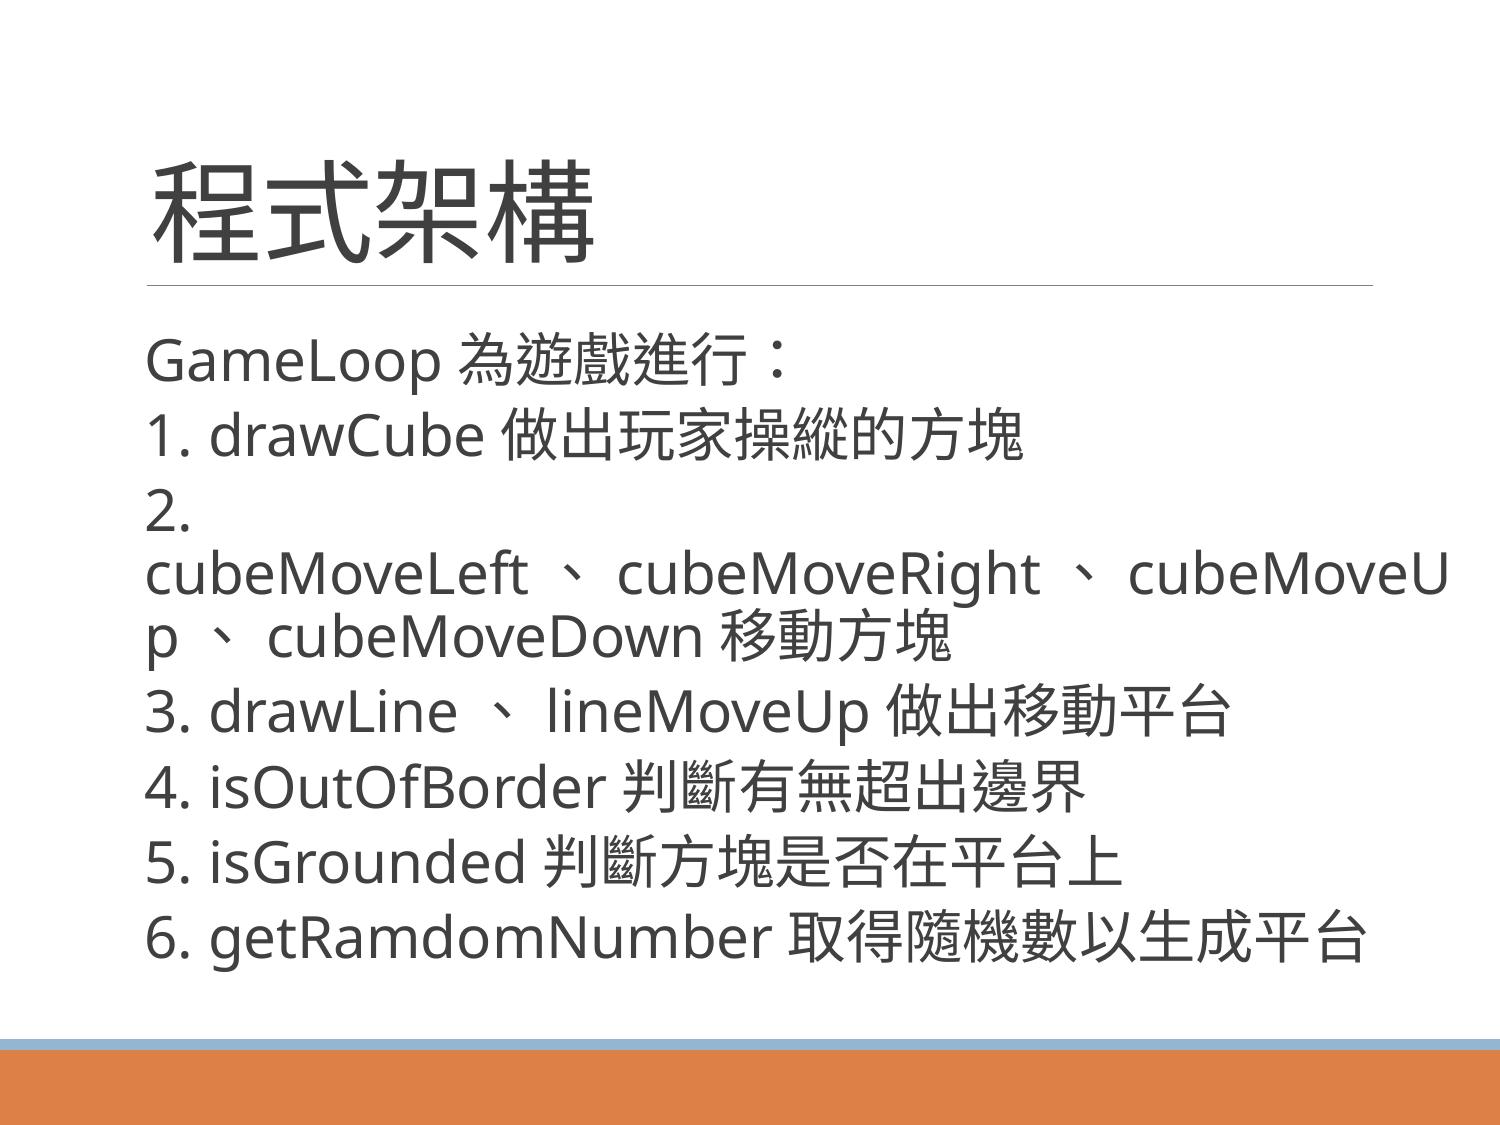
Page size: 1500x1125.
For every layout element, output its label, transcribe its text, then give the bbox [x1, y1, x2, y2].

list GameLoop為遊戲進行： 1. drawCube做出玩家操縱的方塊 2. cubeMoveLeft、cubeMoveRight、cubeMoveUp、cubeMoveDown移動方塊 3. drawLine、lineMoveUp做出移動平台 4. isOutOfBorder判斷有無超出邊界 5. isGrounded判斷方塊是否在平台上 6. getRamdomNumber取得隨機數以生成平台 [31, 323, 1458, 1078]
title 程式架構 [135, 47, 1373, 285]
